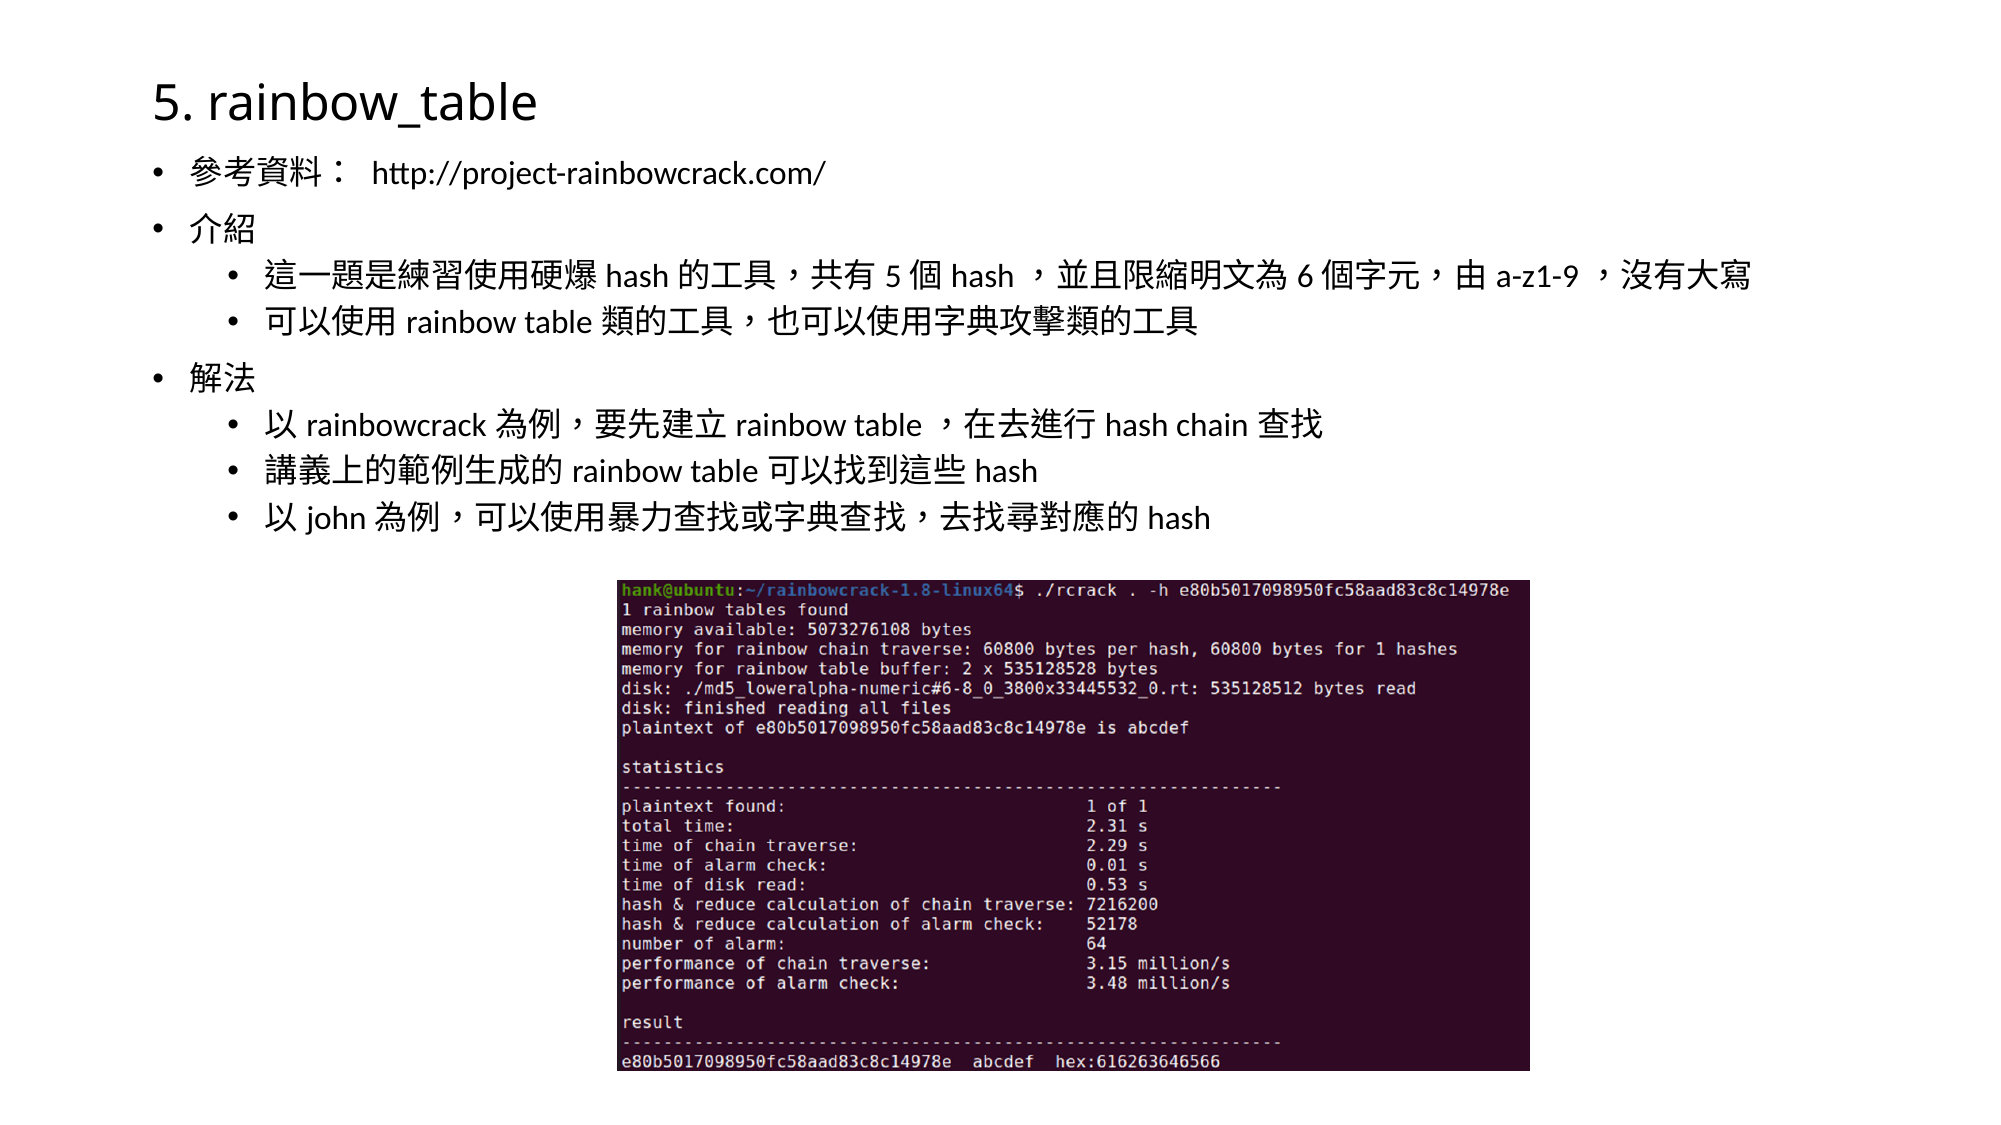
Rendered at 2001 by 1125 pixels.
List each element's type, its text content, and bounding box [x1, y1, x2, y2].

list 參考資料： http://project-rainbowcrack.com/ 介紹 這一題是練習使用硬爆hash的工具，共有5個hash，並且限縮明文為6個字元，由a-z1-9，沒有大寫 可以使用rainbow table類的工具，也可以使用字典攻擊類的工具 解法 以rainbowcrack為例，要先建立rainbow table，在去進行hash chain查找 講義上的範例生成的rainbow table可以找到這些hash 以john為例，可以使用暴力查找或字典查找，去找尋對應的hash [137, 148, 1863, 1014]
title 5. rainbow_table [137, 59, 1863, 148]
picture [617, 580, 1530, 1071]
